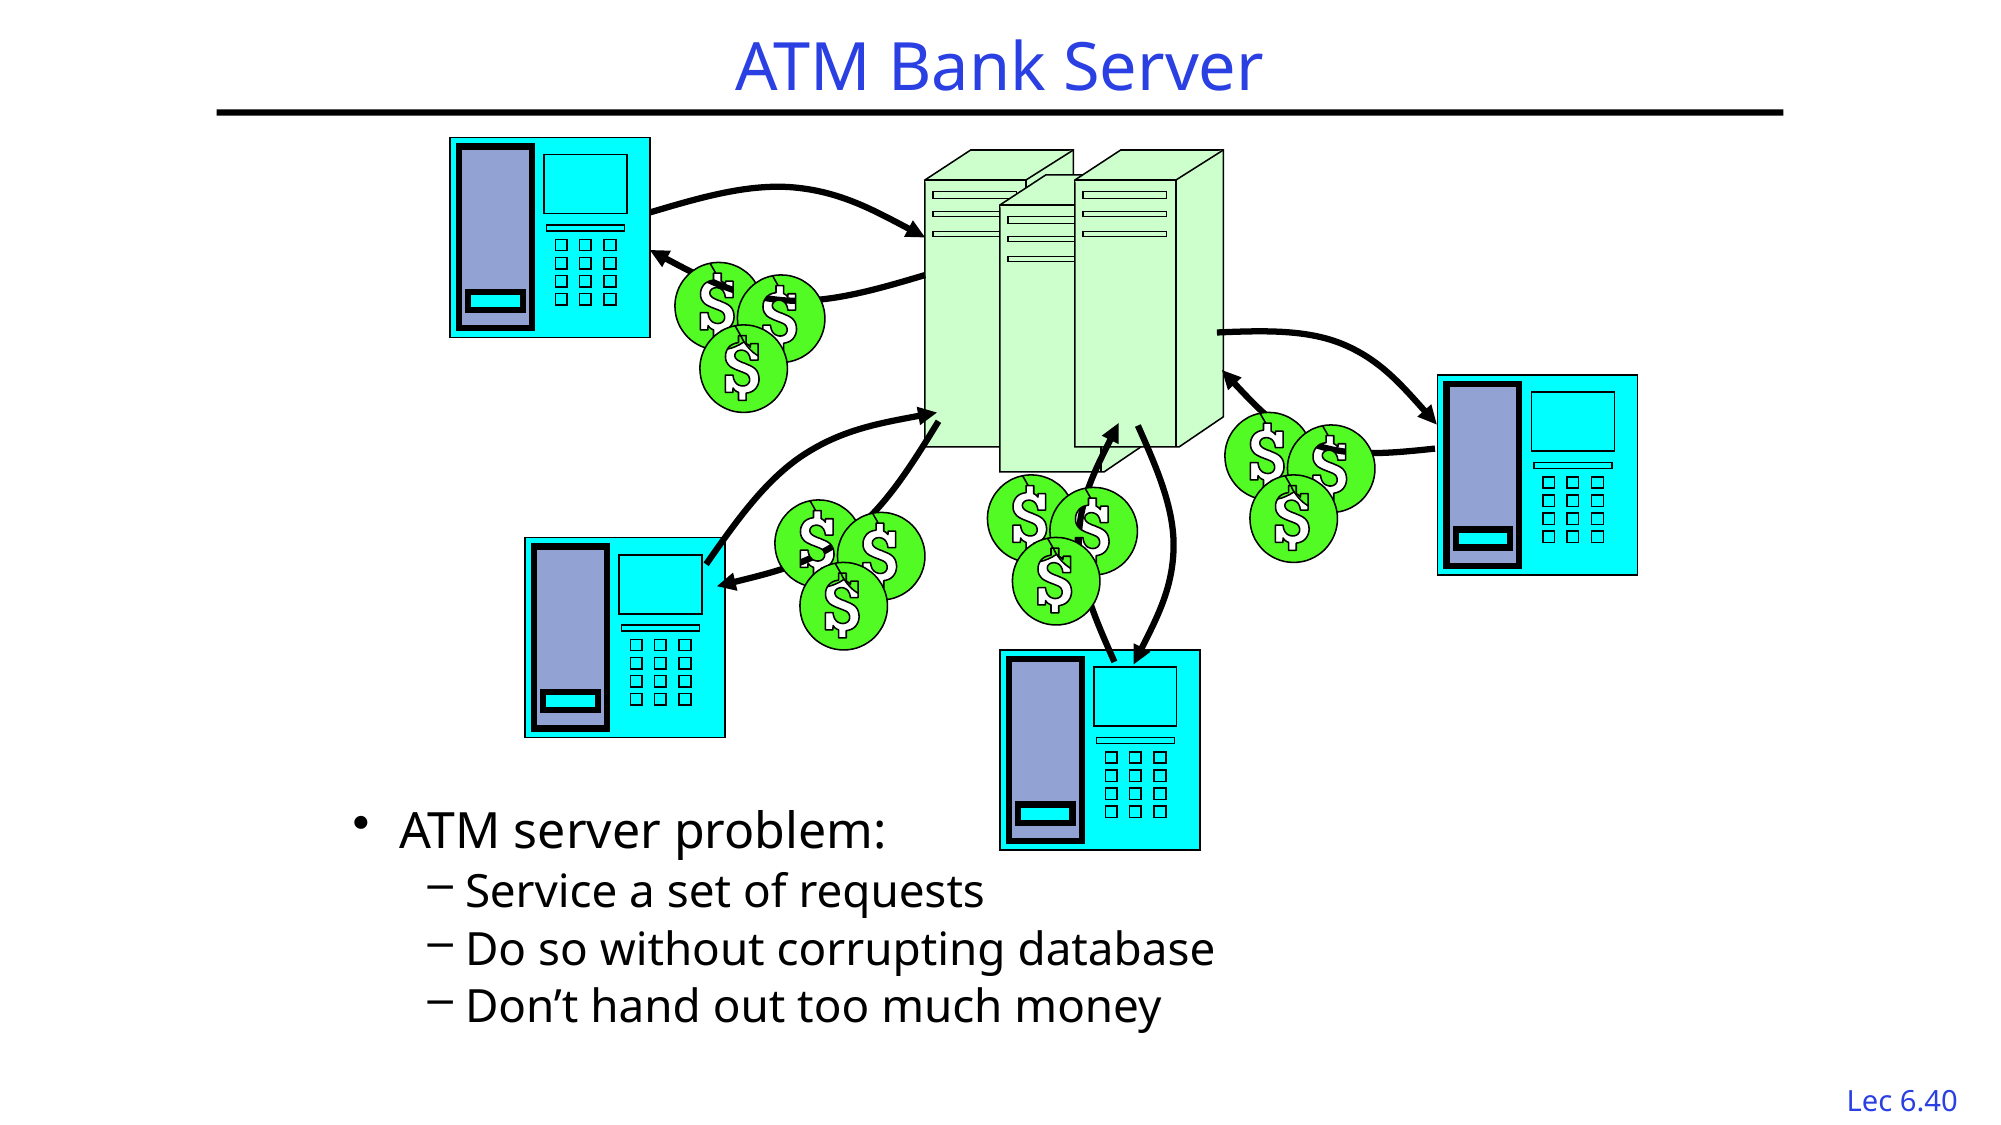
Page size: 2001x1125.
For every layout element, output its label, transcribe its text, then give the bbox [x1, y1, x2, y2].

text_box [828, 266, 926, 299]
text_box [1074, 149, 1224, 447]
text_box [654, 186, 926, 238]
text_box [1102, 634, 1115, 648]
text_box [987, 474, 1138, 626]
text_box [725, 408, 937, 550]
text_box [835, 421, 939, 498]
text_box [1118, 447, 1137, 463]
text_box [1224, 412, 1376, 563]
text_box [1094, 423, 1119, 473]
text_box [1133, 425, 1174, 648]
text_box [1216, 331, 1432, 423]
text_box [729, 547, 769, 590]
text_box [1222, 370, 1331, 410]
text_box [654, 250, 759, 262]
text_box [524, 537, 726, 738]
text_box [999, 649, 1201, 851]
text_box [674, 262, 826, 413]
text_box [1379, 427, 1432, 454]
title ATM Bank Server [216, 24, 1784, 113]
text_box [924, 149, 1074, 447]
list ATM server problem: Service a set of requests Do so without corrupting database Don’t hand out too much money [337, 803, 1638, 1066]
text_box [774, 499, 926, 651]
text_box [1437, 374, 1638, 576]
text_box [449, 137, 651, 338]
text_box [999, 174, 1106, 472]
